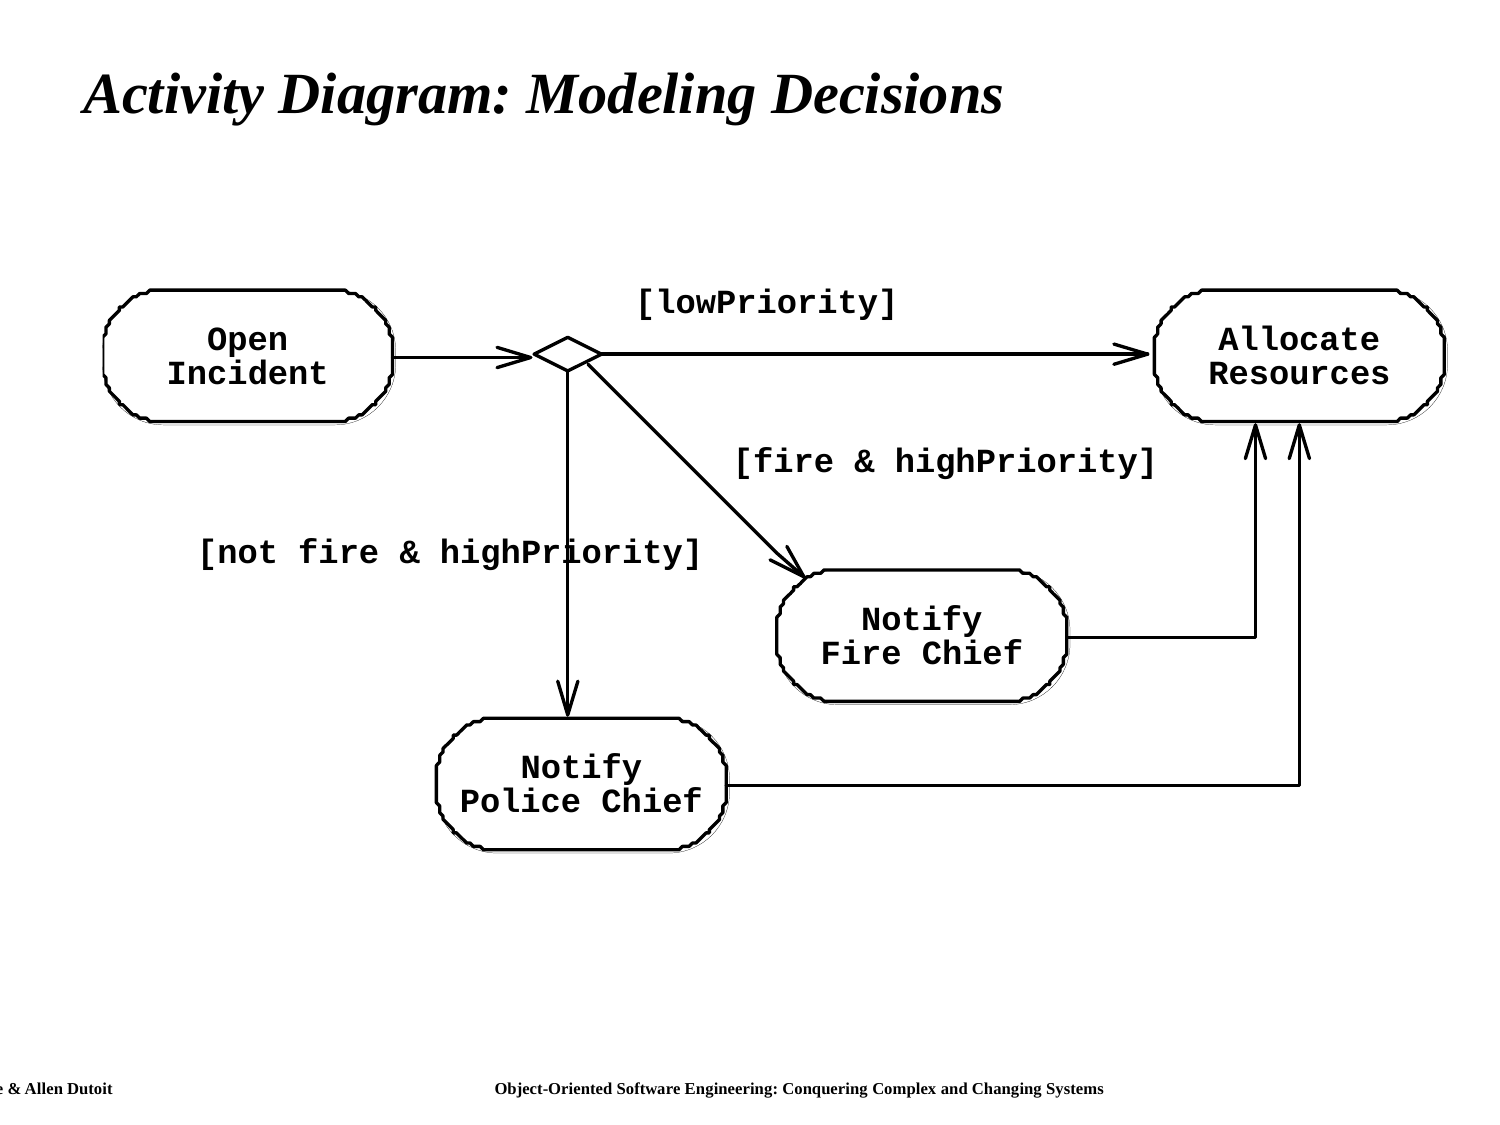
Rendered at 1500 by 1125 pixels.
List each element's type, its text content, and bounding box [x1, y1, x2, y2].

picture [102, 283, 1448, 854]
title Activity Diagram: Modeling Decisions [68, 35, 1407, 153]
